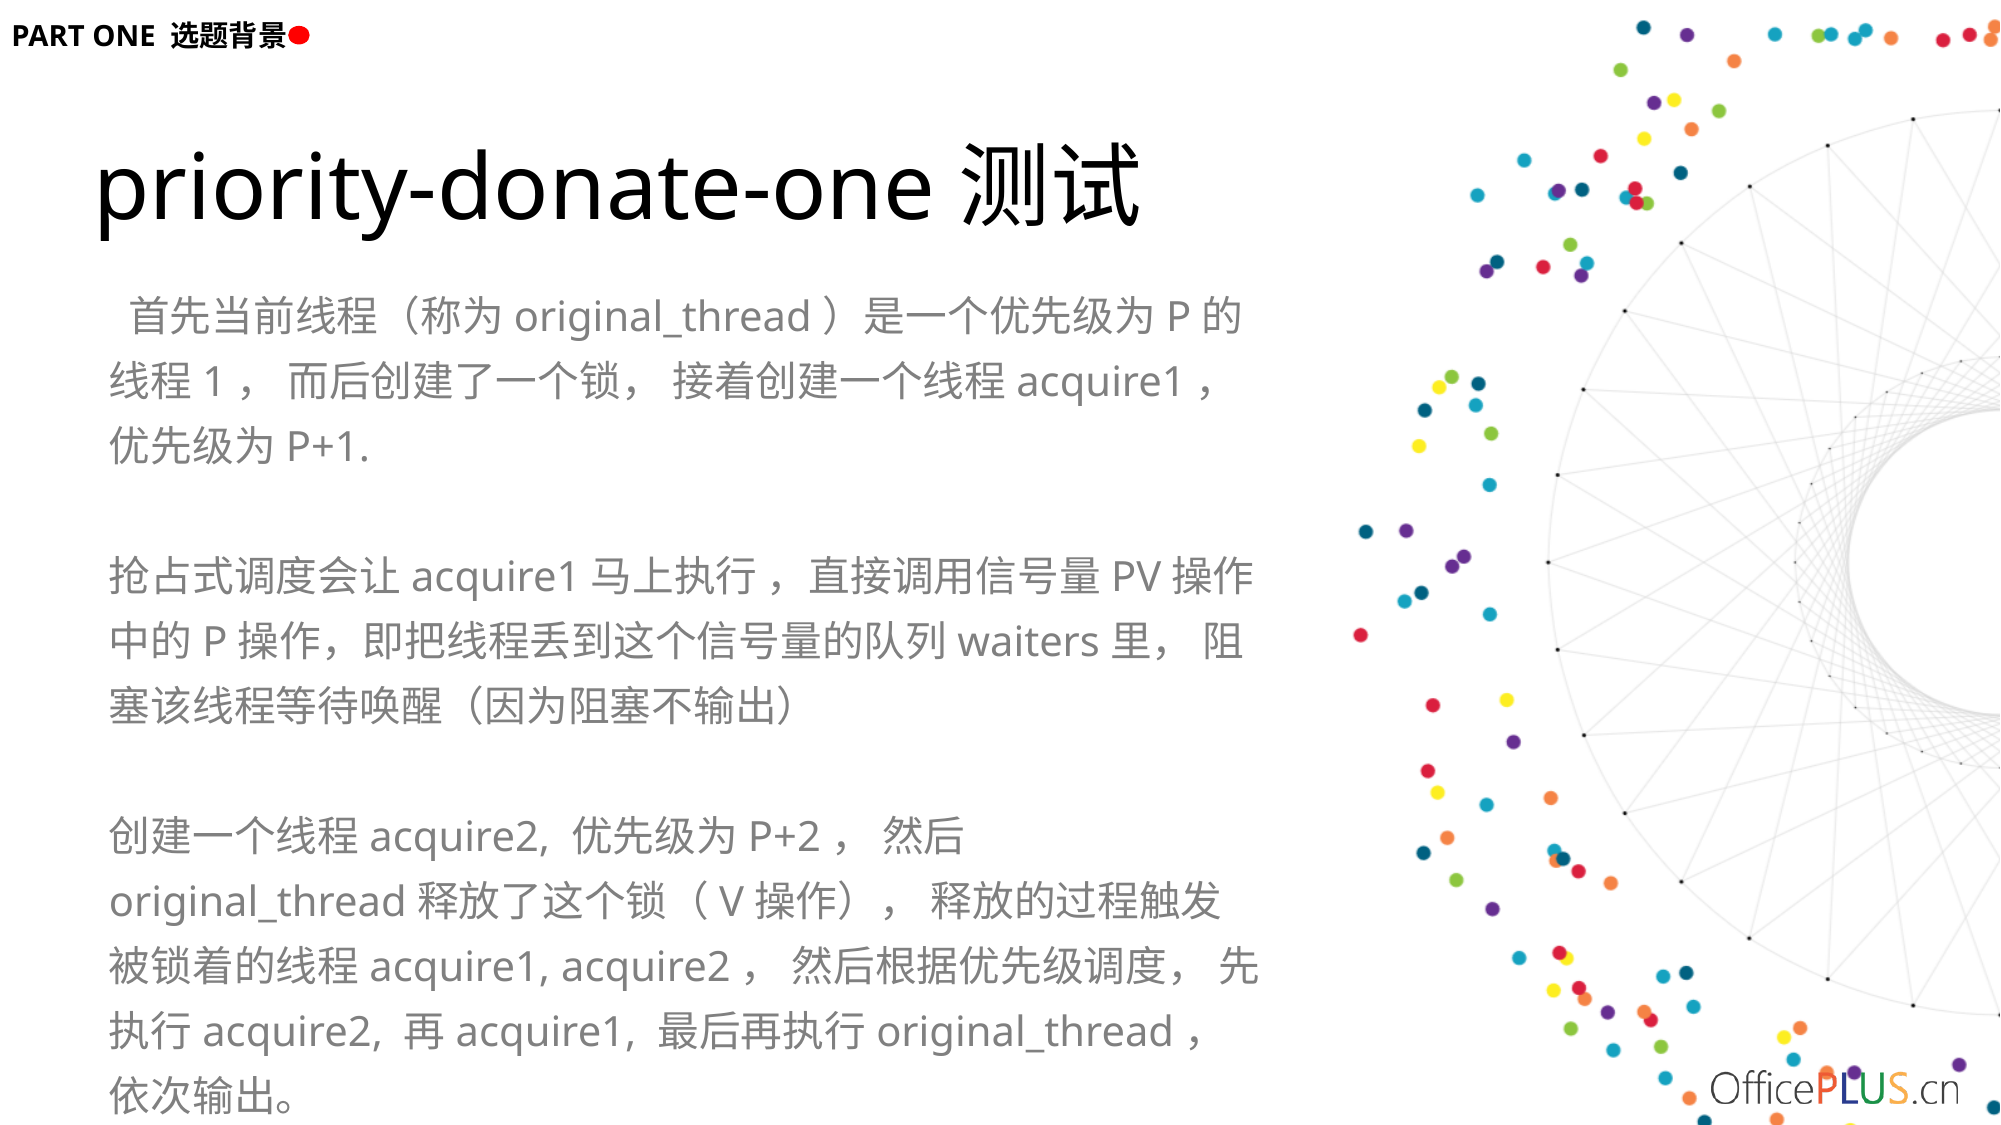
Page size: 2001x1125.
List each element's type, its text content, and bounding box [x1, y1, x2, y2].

text_box 首先当前线程（称为original_thread）是一个优先级为P的线程1， 而后创建了一个锁， 接着创建一个线程acquire1，优先级为P+1. 抢占式调度会让acquire1马上执行 ，直接调用信号量PV操作中的P操作，即把线程丢到这个信号量的队列waiters里， 阻塞该线程等待唤醒（因为阻塞不输出） 创建一个线程acquire2, 优先级为P+2， 然后original_thread释放了这个锁（V操作）， 释放的过程触发被锁着的线程acquire1, acquire2， 然后根据优先级调度， 先执行acquire2, 再acquire1, 最后再执行original_thread，依次输出。 [94, 267, 1277, 1125]
text_box PART ONE 选题背景 [0, 9, 303, 60]
text_box priority-donate-one测试 [78, 120, 1157, 246]
text_box [287, 24, 311, 46]
picture [1269, 0, 2000, 1125]
